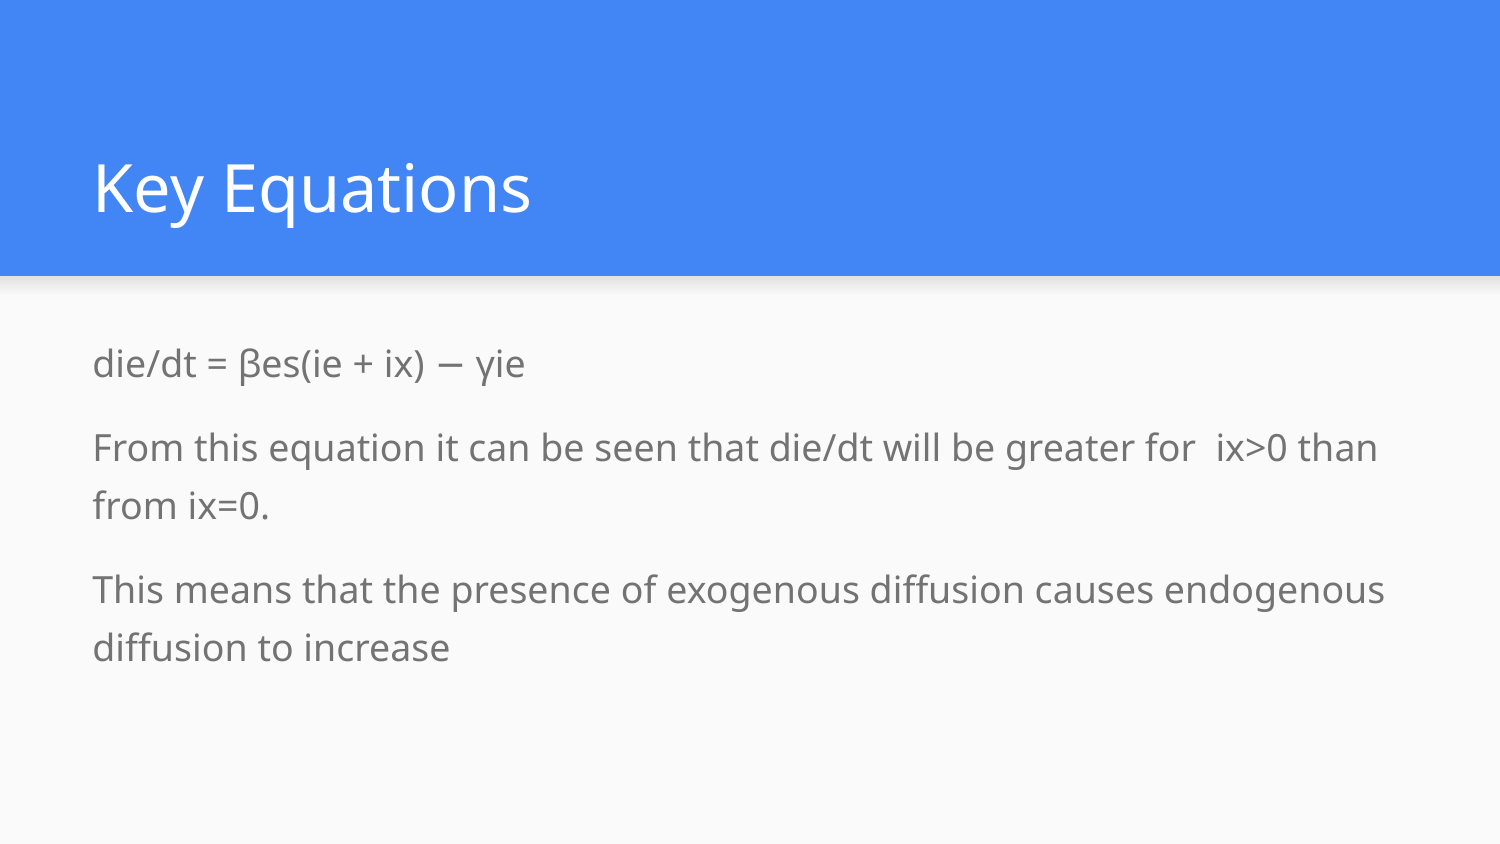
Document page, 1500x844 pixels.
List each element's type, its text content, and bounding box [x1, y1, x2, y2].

list die/dt = βes(ie + ix) − γie From this equation it can be seen that die/dt will be greater for ix>0 than from ix=0. This means that the presence of exogenous diffusion causes endogenous diffusion to increase [77, 314, 1427, 760]
title Key Equations [77, 121, 1427, 248]
